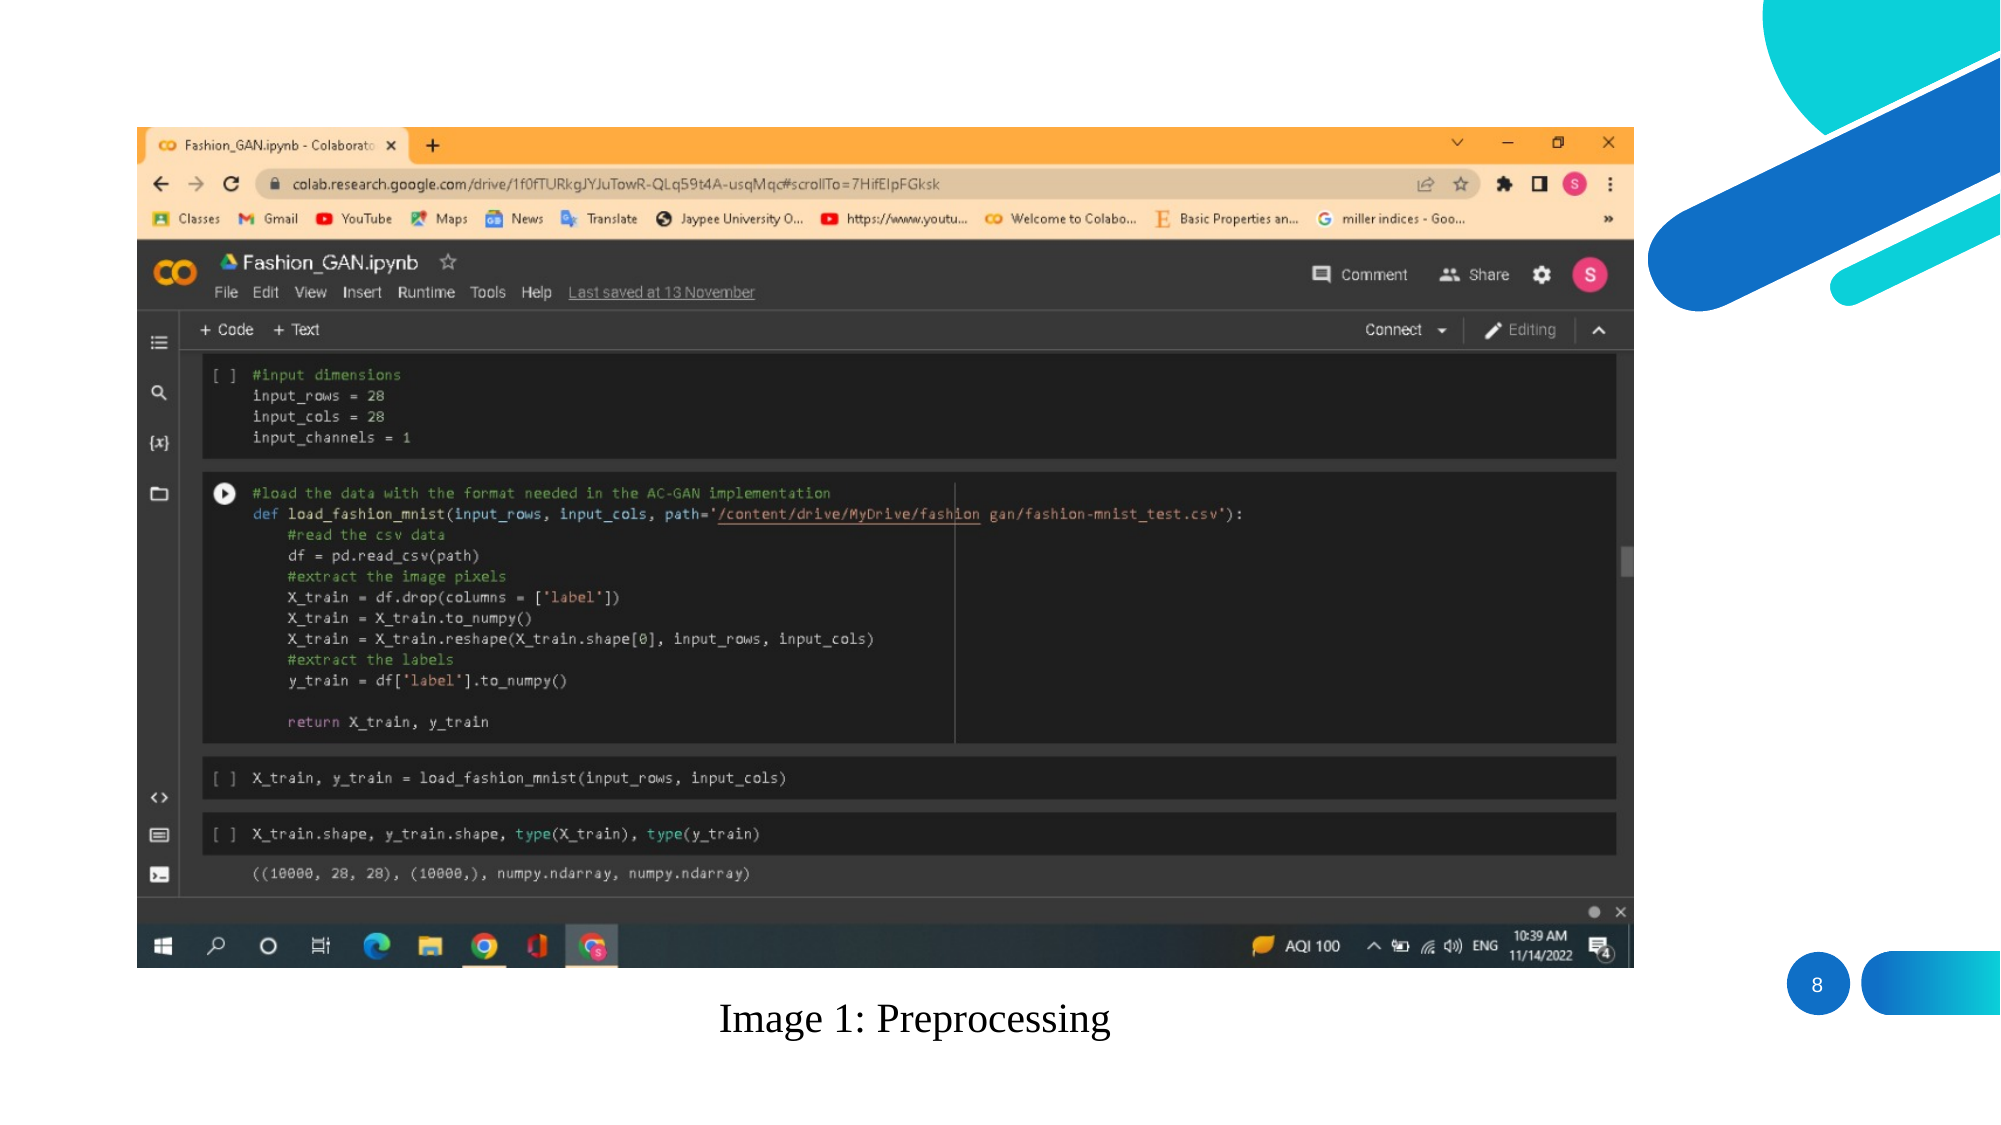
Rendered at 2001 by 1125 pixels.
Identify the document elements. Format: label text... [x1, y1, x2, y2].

text_box Image 1: Preprocessing [704, 983, 1235, 1049]
picture [137, 127, 1634, 968]
slide_number 8 [1772, 954, 1863, 1015]
